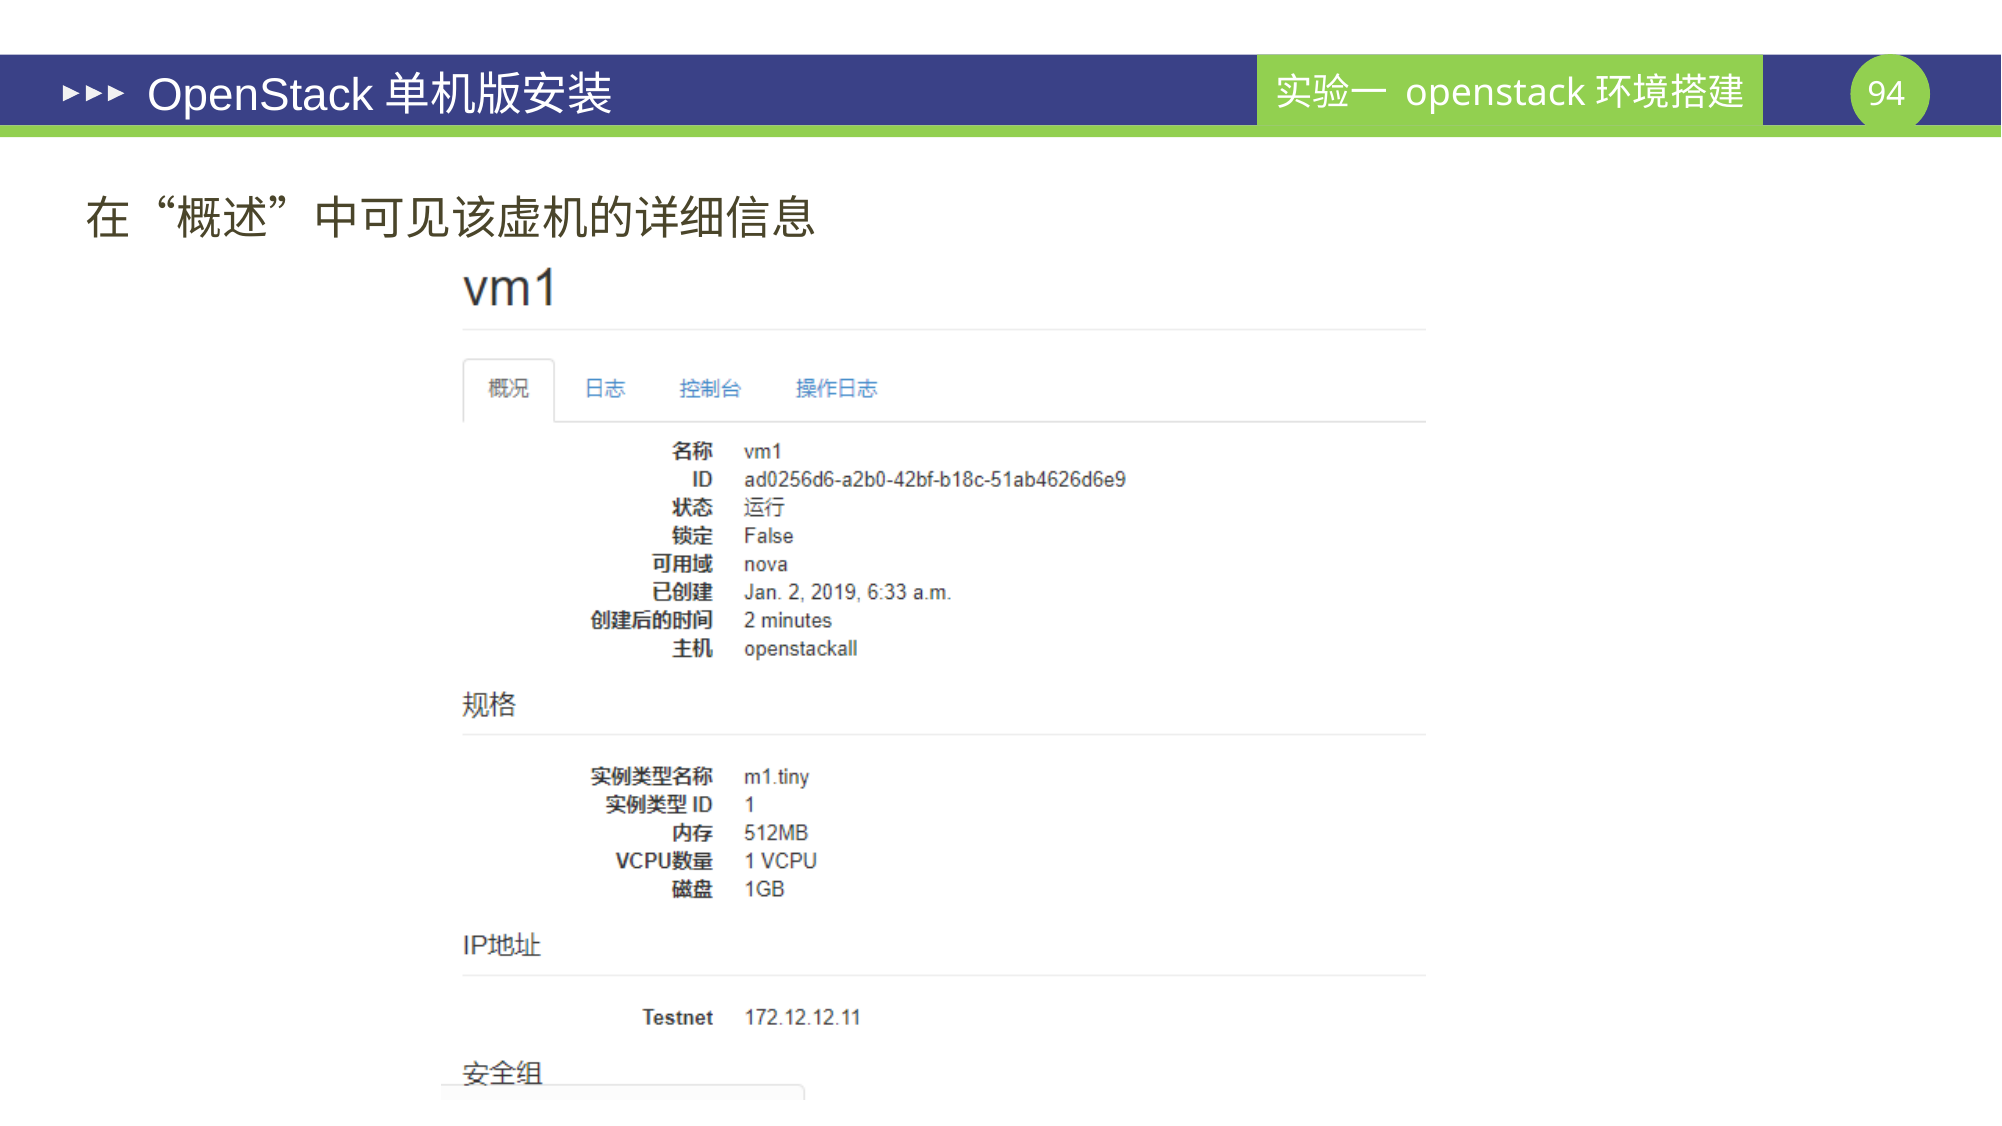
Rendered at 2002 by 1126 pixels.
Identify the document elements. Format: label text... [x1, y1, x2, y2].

picture [440, 242, 1426, 1100]
title OpenStack单机版安装 [127, 59, 1207, 126]
list 在“概述”中可见该虚机的详细信息 [65, 162, 1891, 1066]
